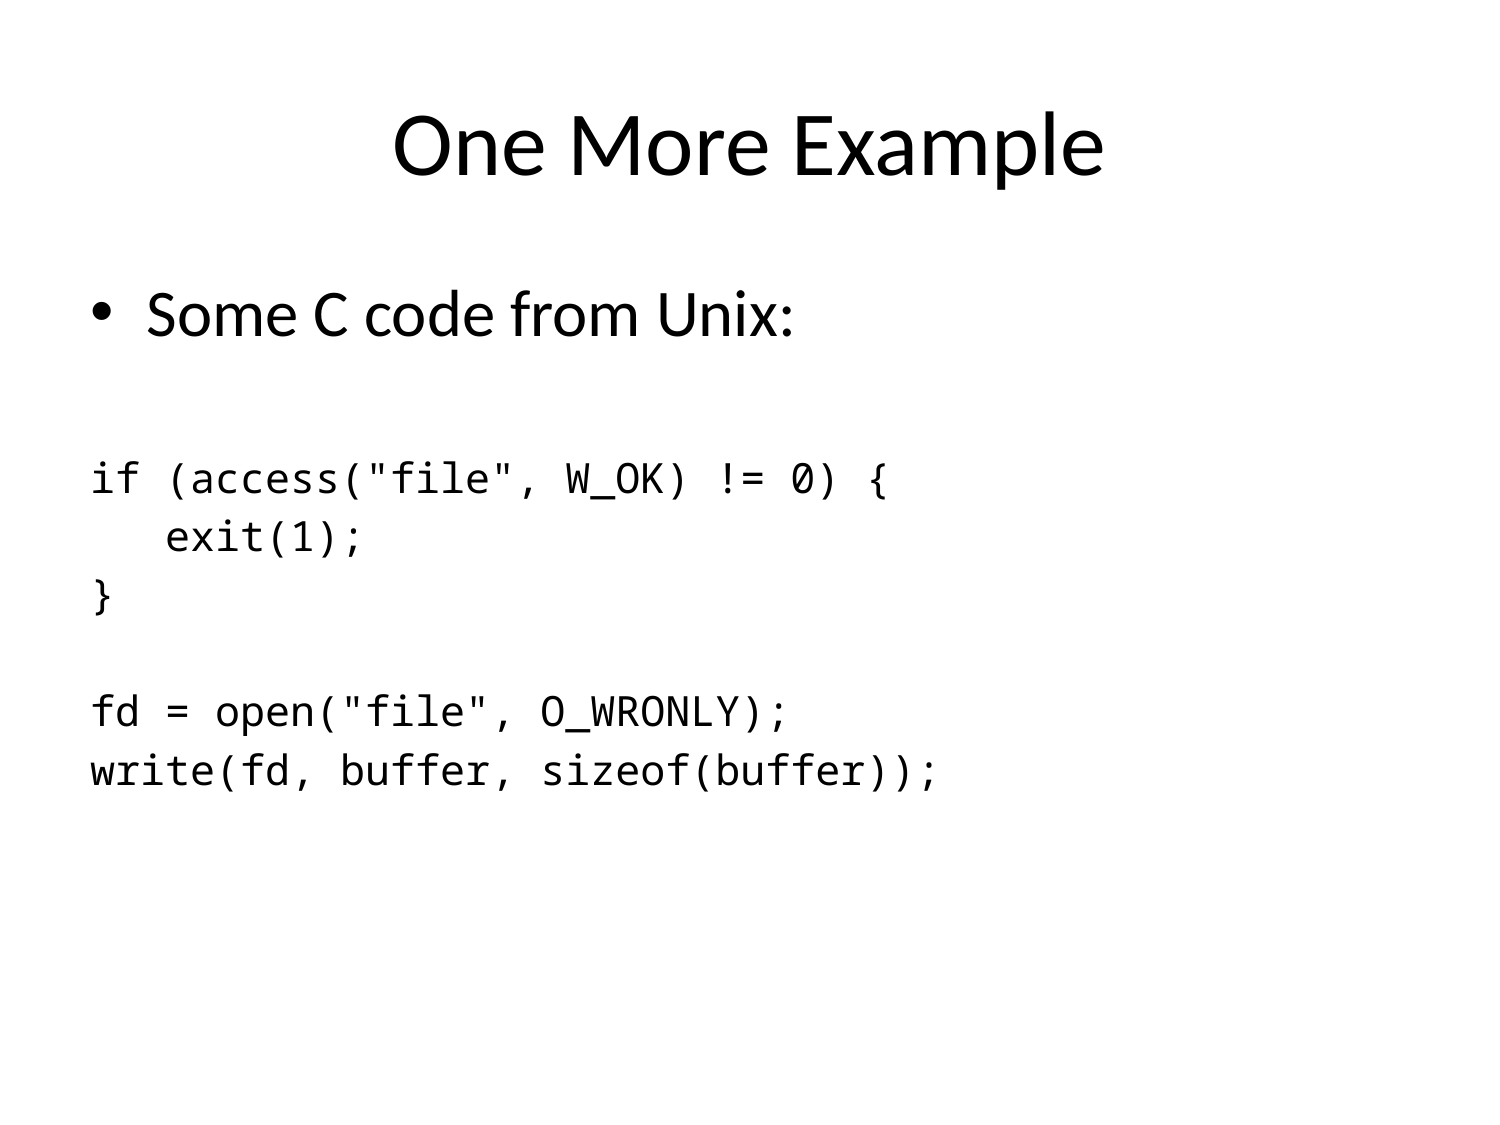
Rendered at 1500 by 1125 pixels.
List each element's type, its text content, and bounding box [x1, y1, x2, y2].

list Some C code from Unix: if (access("file", W_OK) != 0) { exit(1); } fd = open("file", O_WRONLY); write(fd, buffer, sizeof(buffer)); [75, 262, 1425, 1005]
title One More Example [75, 45, 1425, 233]
